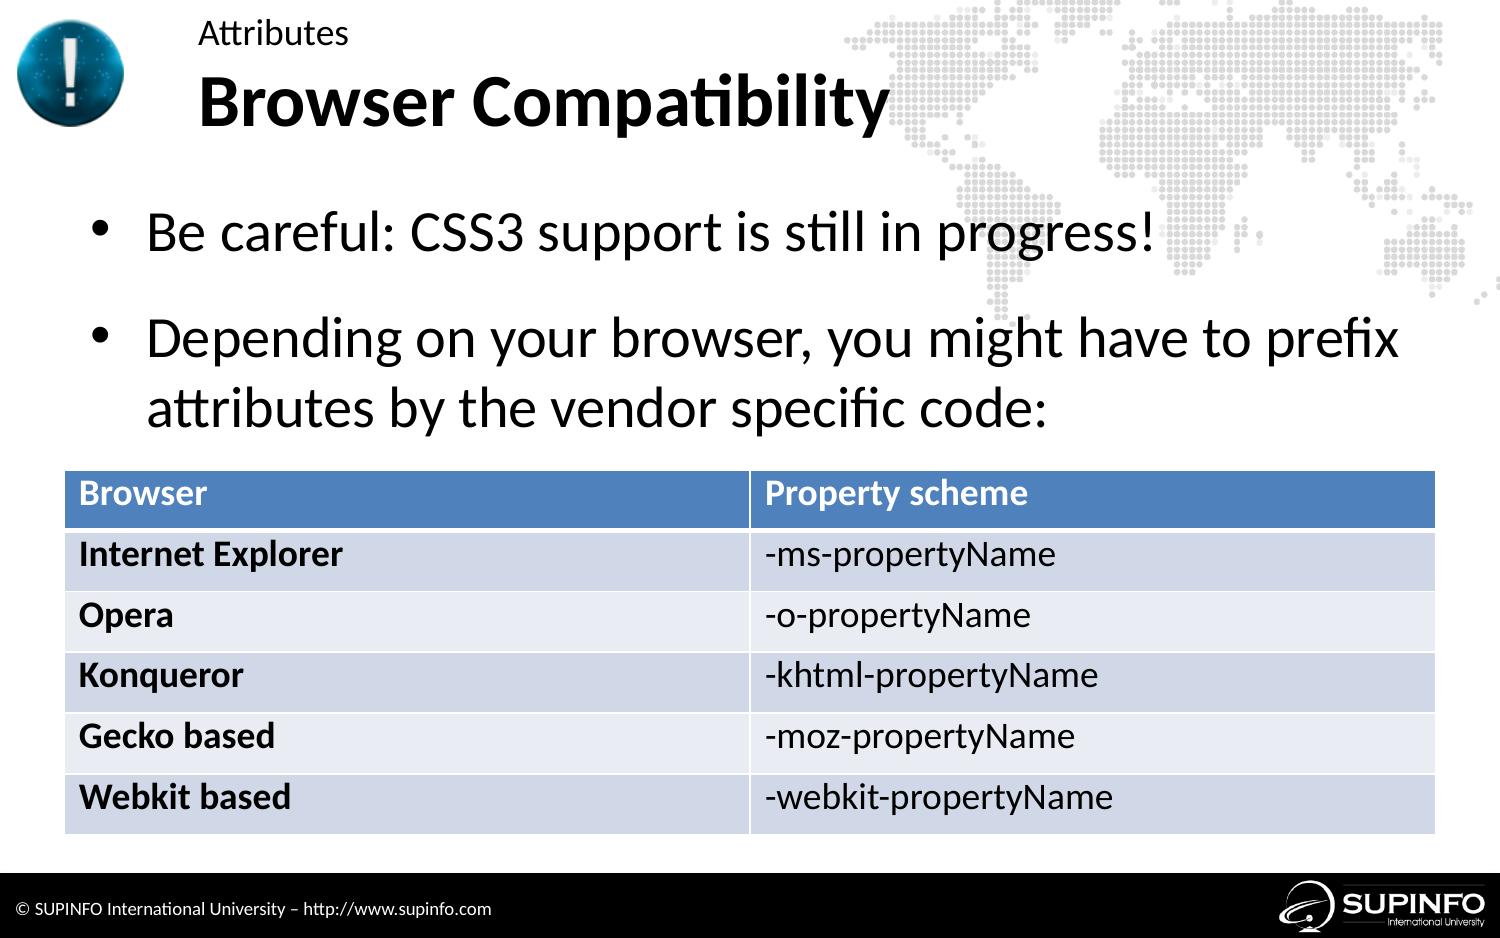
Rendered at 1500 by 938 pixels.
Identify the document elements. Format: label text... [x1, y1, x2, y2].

picture [63, 37, 77, 88]
table_cell Webkit based [65, 775, 749, 834]
table_cell Konqueror [65, 653, 749, 712]
table_cell -ms-propertyName [751, 533, 1435, 591]
table_cell Gecko based [65, 714, 749, 773]
table_header Property scheme [751, 471, 1435, 528]
table_cell -o-propertyName [751, 592, 1435, 651]
table_cell -moz-propertyName [751, 714, 1435, 773]
picture [1269, 870, 1494, 938]
picture [66, 93, 75, 106]
picture [17, 19, 125, 127]
list Be careful: CSS3 support is still in progress! Depending on your browser, you might have to prefix attributes by the vendor specific code: [75, 185, 1459, 880]
table_cell -khtml-propertyName [751, 653, 1435, 712]
table_cell Opera [65, 592, 749, 651]
table_header Browser [65, 471, 749, 528]
table_cell -webkit-propertyName [751, 775, 1435, 834]
table_cell Internet Explorer [65, 533, 749, 591]
title Browser Compatibility [183, 56, 1459, 138]
list Attributes [183, 0, 1459, 56]
picture [844, 0, 1500, 327]
